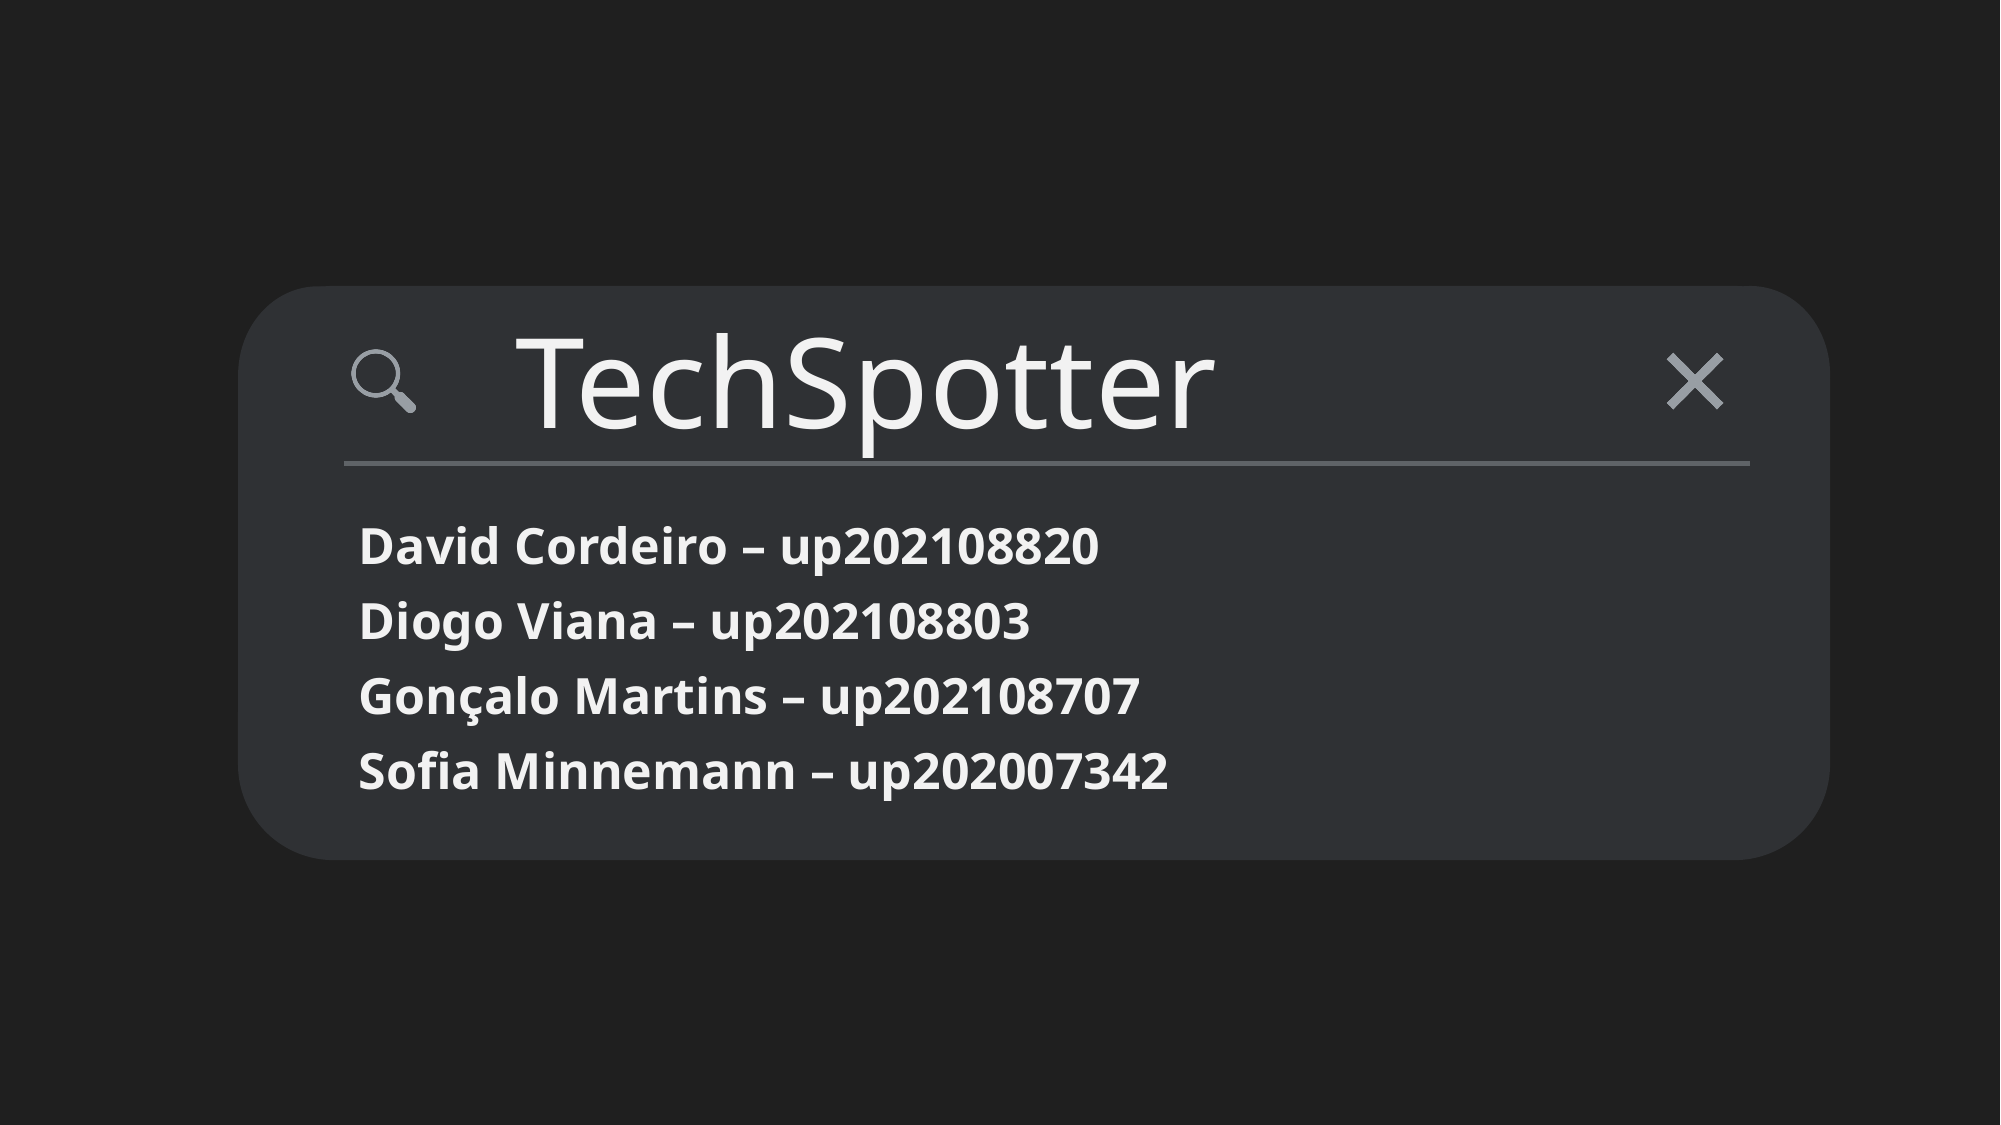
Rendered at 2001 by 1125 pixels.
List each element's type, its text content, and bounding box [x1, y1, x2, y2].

text_box [236, 370, 1832, 862]
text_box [237, 285, 1831, 464]
subtitle David Cordeiro – up202108820 Diogo Viana – up202108803 Gonçalo Martins – up202108707 Sofia Minnemann – up202007342 [343, 514, 1750, 820]
picture [344, 341, 423, 421]
picture [1655, 341, 1734, 420]
